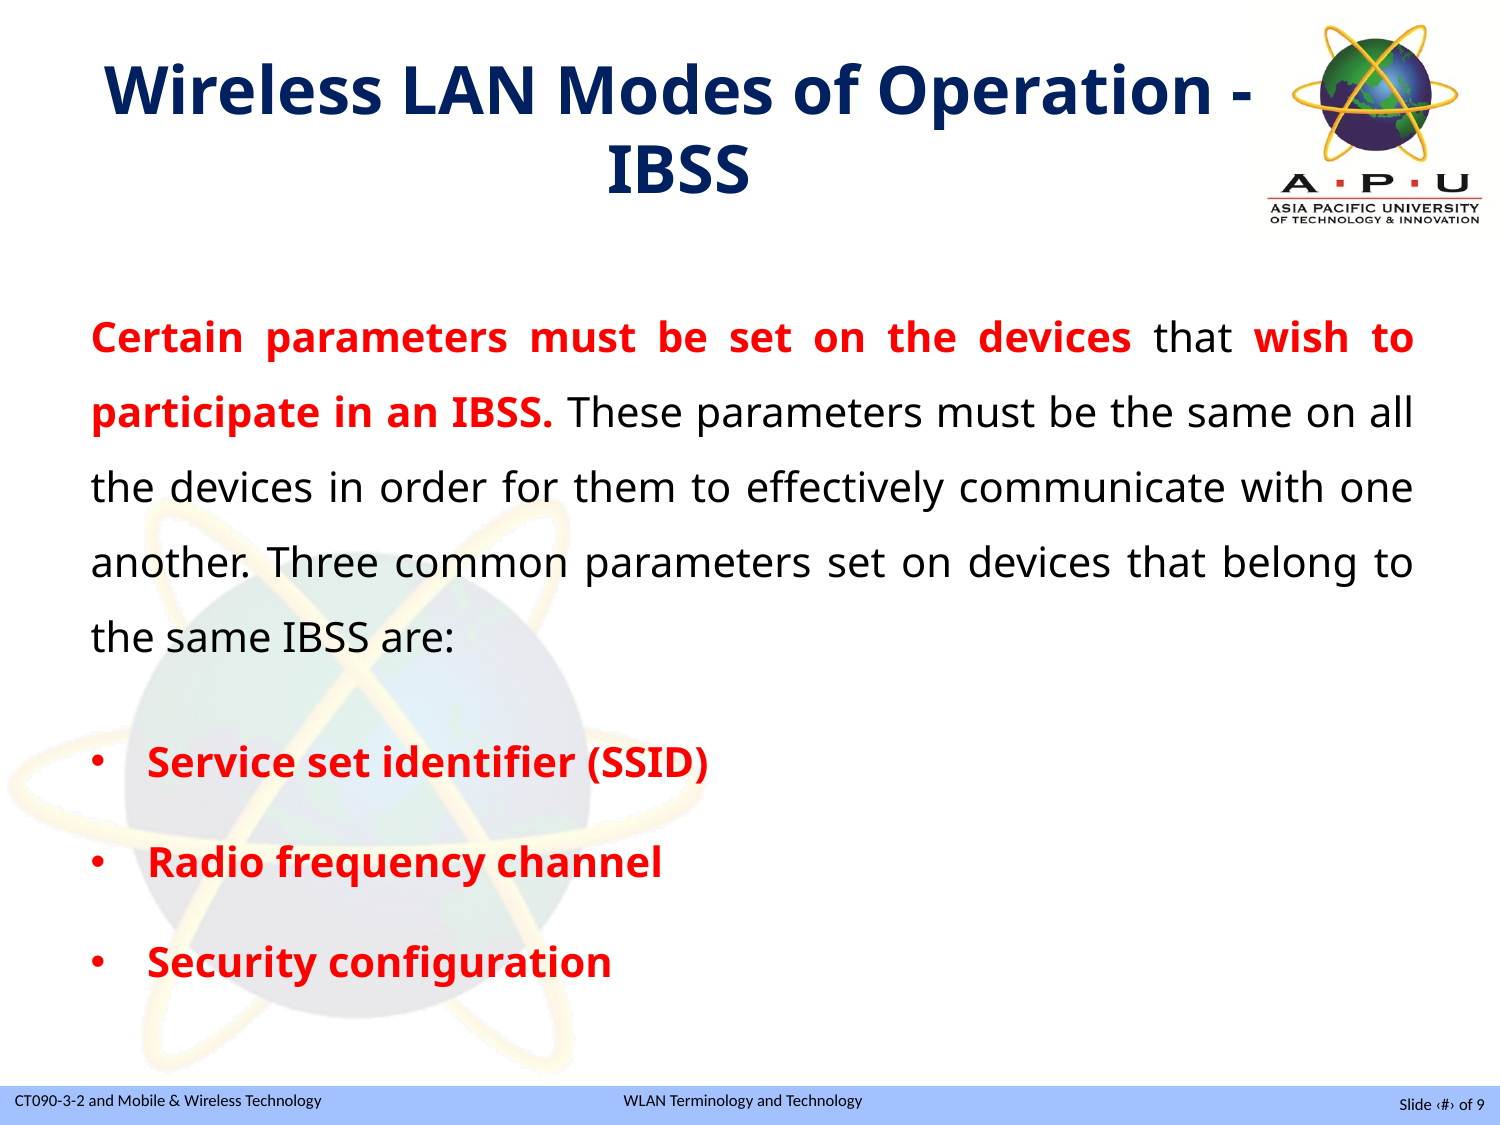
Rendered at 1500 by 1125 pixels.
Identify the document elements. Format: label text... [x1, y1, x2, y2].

text_box Wireless LAN Modes of Operation - IBSS [22, 62, 1336, 193]
picture [1251, 0, 1500, 249]
text_box Certain parameters must be set on the devices that wish to participate in an IBSS. These parameters must be the same on all the devices in order for them to effectively communicate with one another. Three common parameters set on devices that belong to the same IBSS are: Service set identifier (SSID) Radio frequency channel Security configuration [75, 278, 1430, 994]
footer Slide ‹#› of 9 [1024, 1086, 1500, 1125]
